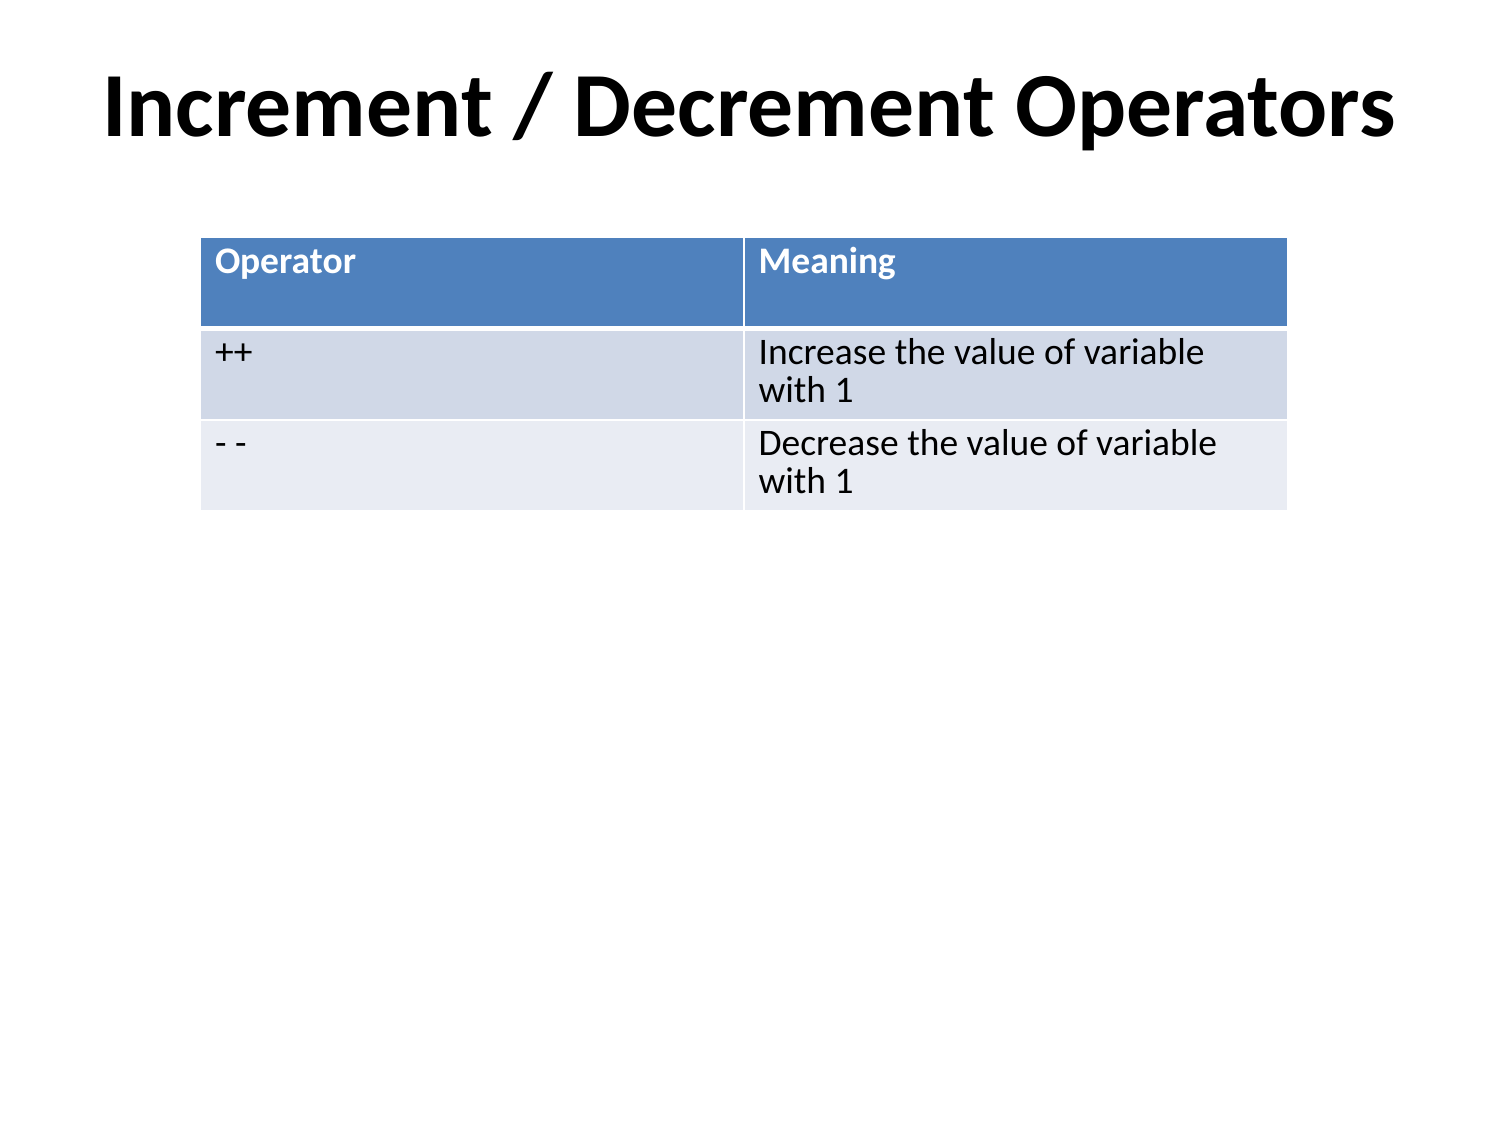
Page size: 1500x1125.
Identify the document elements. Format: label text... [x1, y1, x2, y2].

table_header Operator [201, 238, 743, 326]
title Increment / Decrement Operators [0, 24, 1500, 175]
table_header Meaning [745, 238, 1287, 326]
table_cell - - [201, 421, 743, 510]
table_cell Increase the value of variable with 1 [745, 331, 1287, 419]
table_cell ++ [201, 331, 743, 419]
table_cell Decrease the value of variable with 1 [745, 421, 1287, 510]
